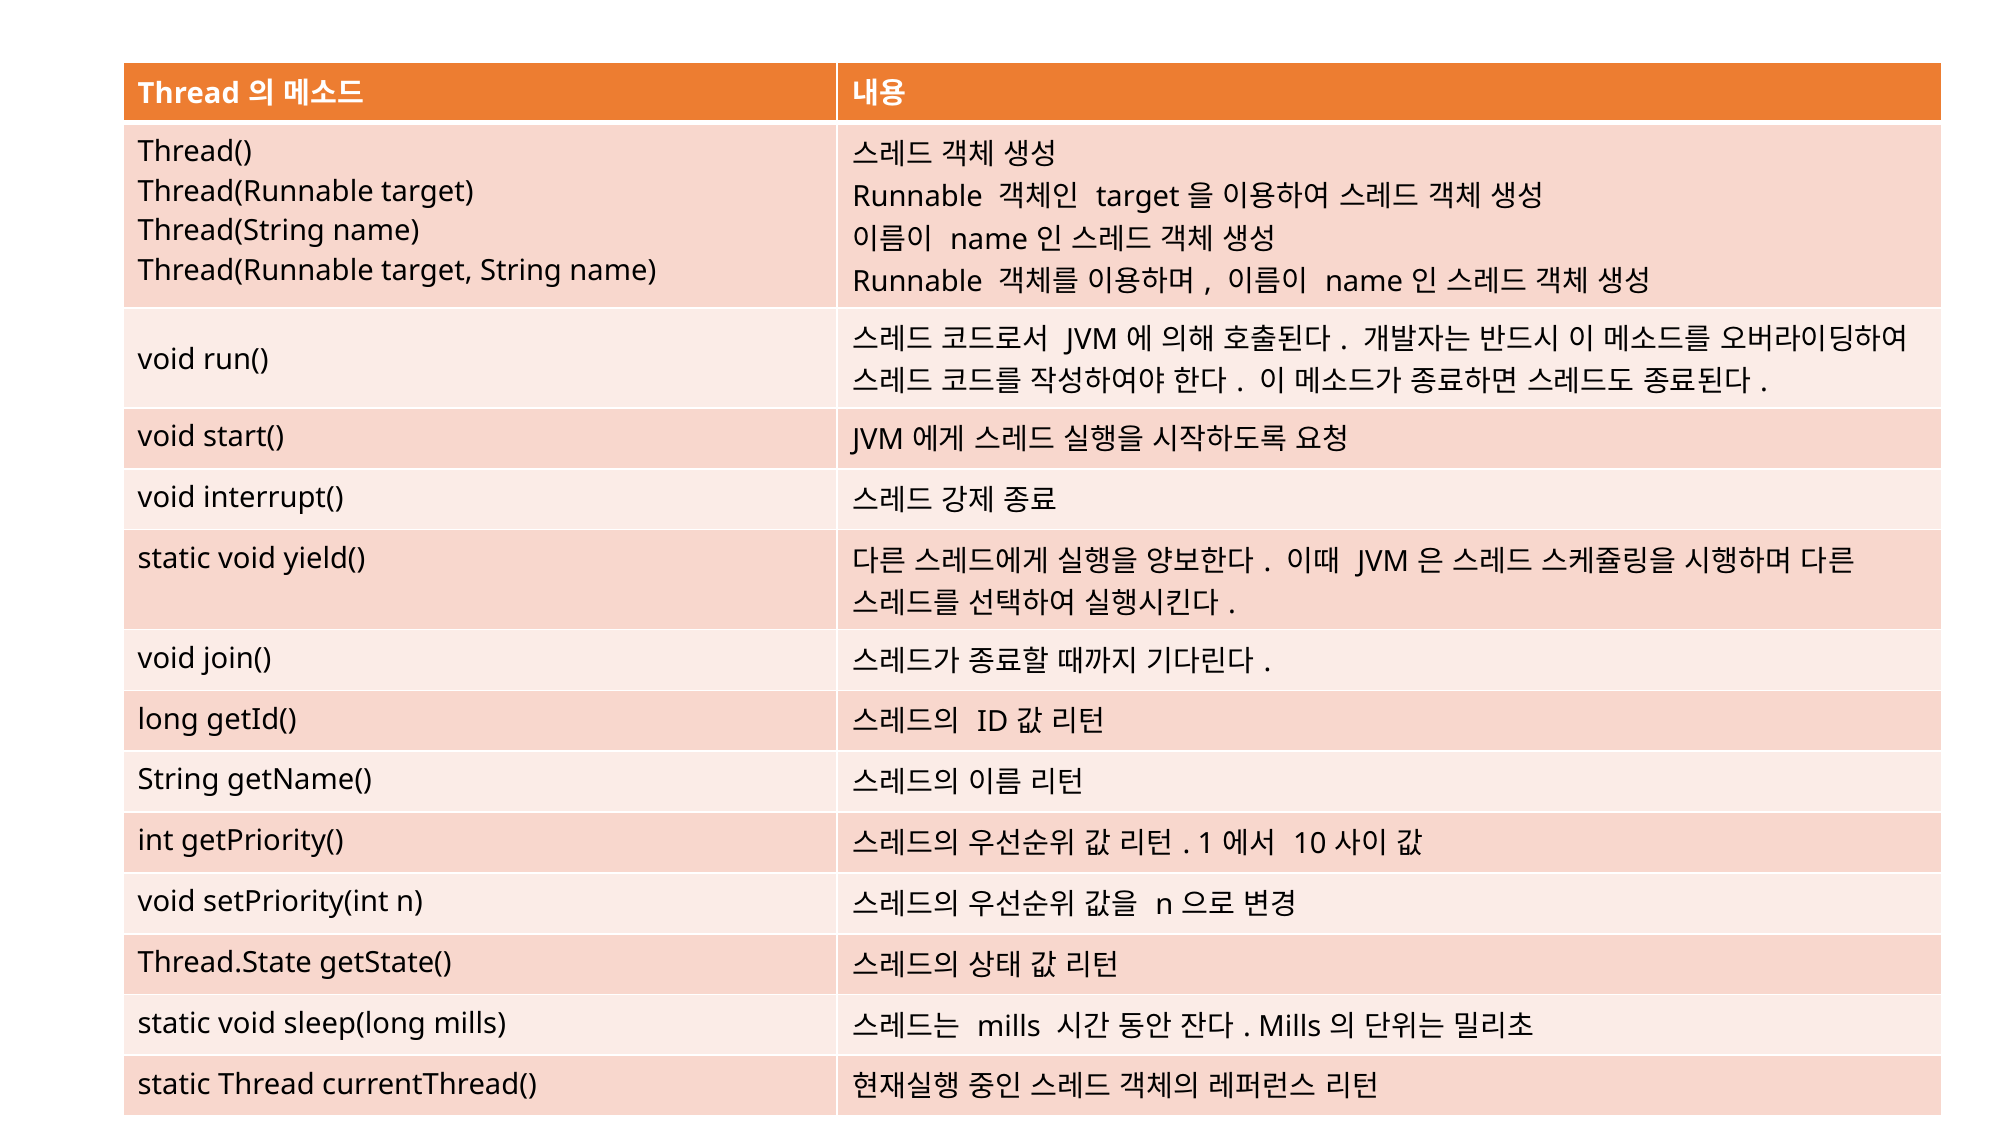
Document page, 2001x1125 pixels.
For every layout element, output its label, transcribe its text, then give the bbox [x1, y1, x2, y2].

table_cell 스레드는 mills 시간 동안 잔다. Mills의 단위는 밀리초 [838, 995, 1941, 1054]
table_cell 스레드 코드로서 JVM에 의해 호출된다. 개발자는 반드시 이 메소드를 오버라이딩하여 스레드 코드를 작성하여야 한다. 이 메소드가 종료하면 스레드도 종료된다. [838, 309, 1941, 407]
table_cell 다른 스레드에게 실행을 양보한다. 이때 JVM은 스레드 스케쥴링을 시행하며 다른 스레드를 선택하여 실행시킨다. [838, 530, 1941, 629]
table_cell 스레드의 상태 값 리턴 [838, 935, 1941, 994]
table_cell long getId() [124, 691, 836, 750]
table_cell 스레드의 ID값 리턴 [838, 691, 1941, 750]
table_cell String getName() [124, 752, 836, 811]
table_cell 스레드의 이름 리턴 [838, 752, 1941, 811]
table_cell void join() [124, 630, 836, 690]
table_cell 스레드의 우선순위 값을 n으로 변경 [838, 874, 1941, 933]
table_cell static void sleep(long mills) [124, 995, 836, 1054]
table_cell 스레드 강제 종료 [838, 470, 1941, 529]
table_cell int getPriority() [124, 813, 836, 872]
table_cell void setPriority(int n) [124, 874, 836, 933]
table_cell Thread() Thread(Runnable target) Thread(String name) Thread(Runnable target, String name) [124, 125, 836, 307]
table_header 내용 [838, 63, 1941, 120]
table_cell Thread.State getState() [124, 935, 836, 994]
table_cell void run() [124, 309, 836, 407]
table_cell void start() [124, 409, 836, 468]
table_cell 스레드가 종료할 때까지 기다린다. [838, 630, 1941, 690]
table_cell 스레드 객체 생성 Runnable 객체인 target을 이용하여 스레드 객체 생성 이름이 name인 스레드 객체 생성 Runnable 객체를 이용하며, 이름이 name인 스레드 객체 생성 [838, 125, 1941, 307]
table_cell JVM에게 스레드 실행을 시작하도록 요청 [838, 409, 1941, 468]
table_cell static Thread currentThread() [124, 1056, 836, 1115]
table_header Thread의 메소드 [124, 63, 836, 120]
table_cell static void yield() [124, 530, 836, 629]
table_cell 현재실행 중인 스레드 객체의 레퍼런스 리턴 [838, 1056, 1941, 1115]
table_cell 스레드의 우선순위 값 리턴. 1에서 10사이 값 [838, 813, 1941, 872]
table_cell void interrupt() [124, 470, 836, 529]
